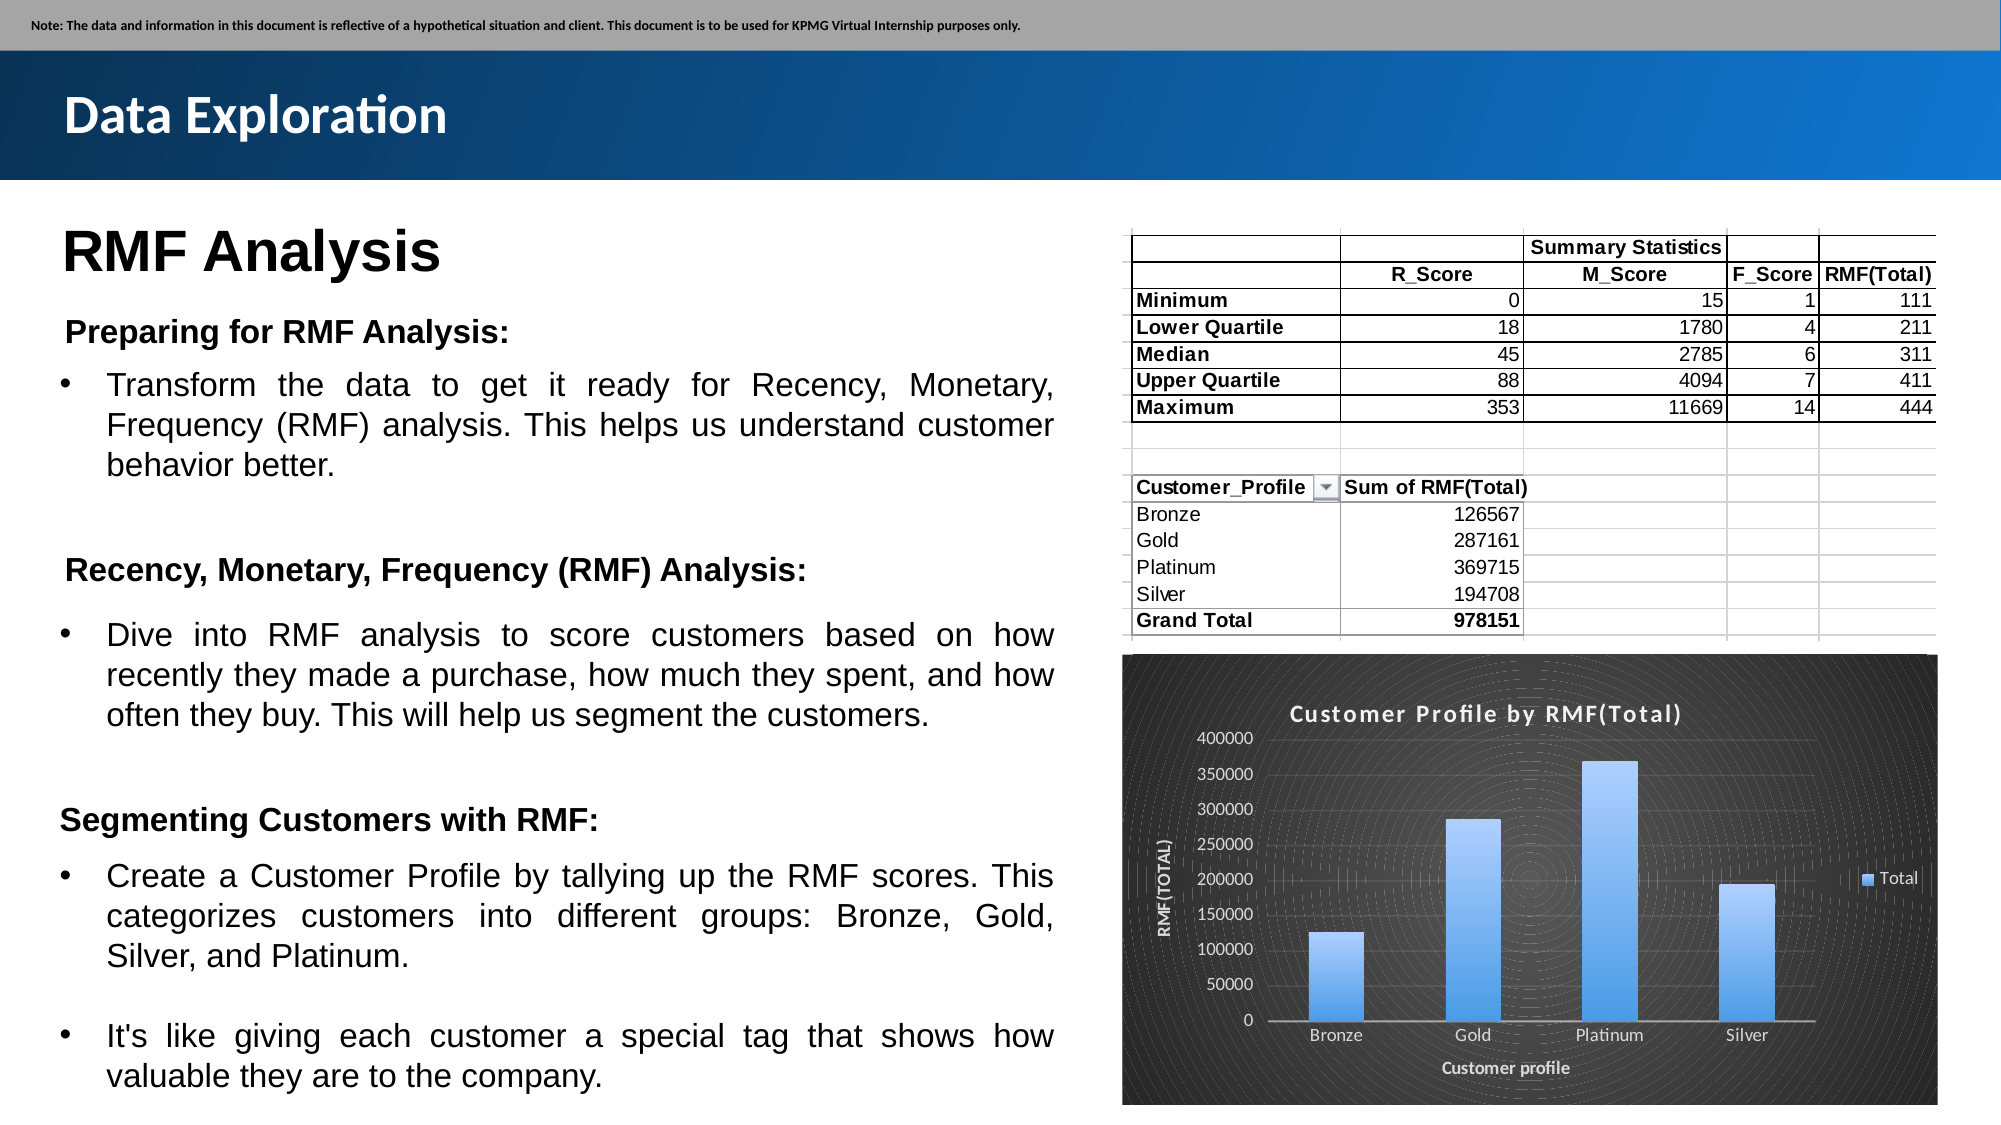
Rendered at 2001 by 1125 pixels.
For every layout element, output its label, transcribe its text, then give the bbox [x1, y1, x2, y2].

text_box Note: The data and information in this document is reflective of a hypothetical situation and client. This document is to be used for KPMG Virtual Internship purposes only. [0, 0, 2000, 51]
picture [1122, 228, 1938, 641]
text_box Transform the data to get it ready for Recency, Monetary, Frequency (RMF) analysis. This helps us understand customer behavior better. [44, 355, 1071, 491]
text_box Segmenting Customers with RMF: [44, 790, 630, 846]
text_box Data Exploration [44, 57, 1919, 165]
text_box Recency, Monetary, Frequency (RMF) Analysis: [44, 522, 873, 605]
text_box Preparing for RMF Analysis: [44, 283, 612, 355]
text_box Dive into RMF analysis to score customers based on how recently they made a purchase, how much they spent, and how often they buy. This will help us segment the customers. [44, 605, 1071, 741]
text_box [0, 51, 2000, 180]
text_box RMF Analysis [47, 206, 458, 291]
text_box Create a Customer Profile by tallying up the RMF scores. This categorizes customers into different groups: Bronze, Gold, Silver, and Platinum. It's like giving each customer a special tag that shows how valuable they are to the company. [44, 847, 1071, 1102]
chart [1122, 654, 1938, 1105]
